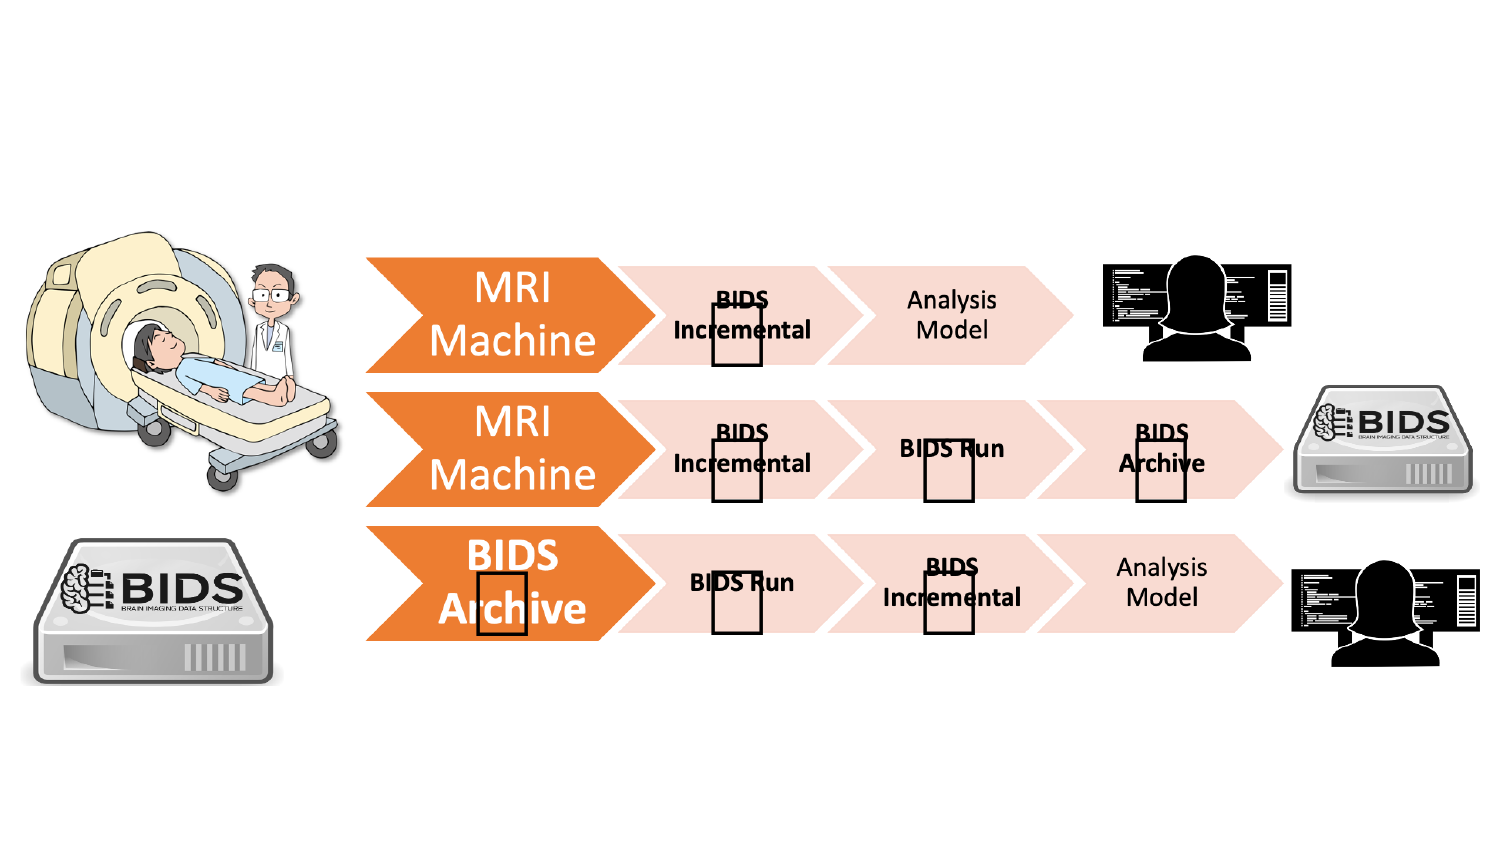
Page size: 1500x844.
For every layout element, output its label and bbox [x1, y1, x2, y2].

picture [10, 193, 1490, 686]
